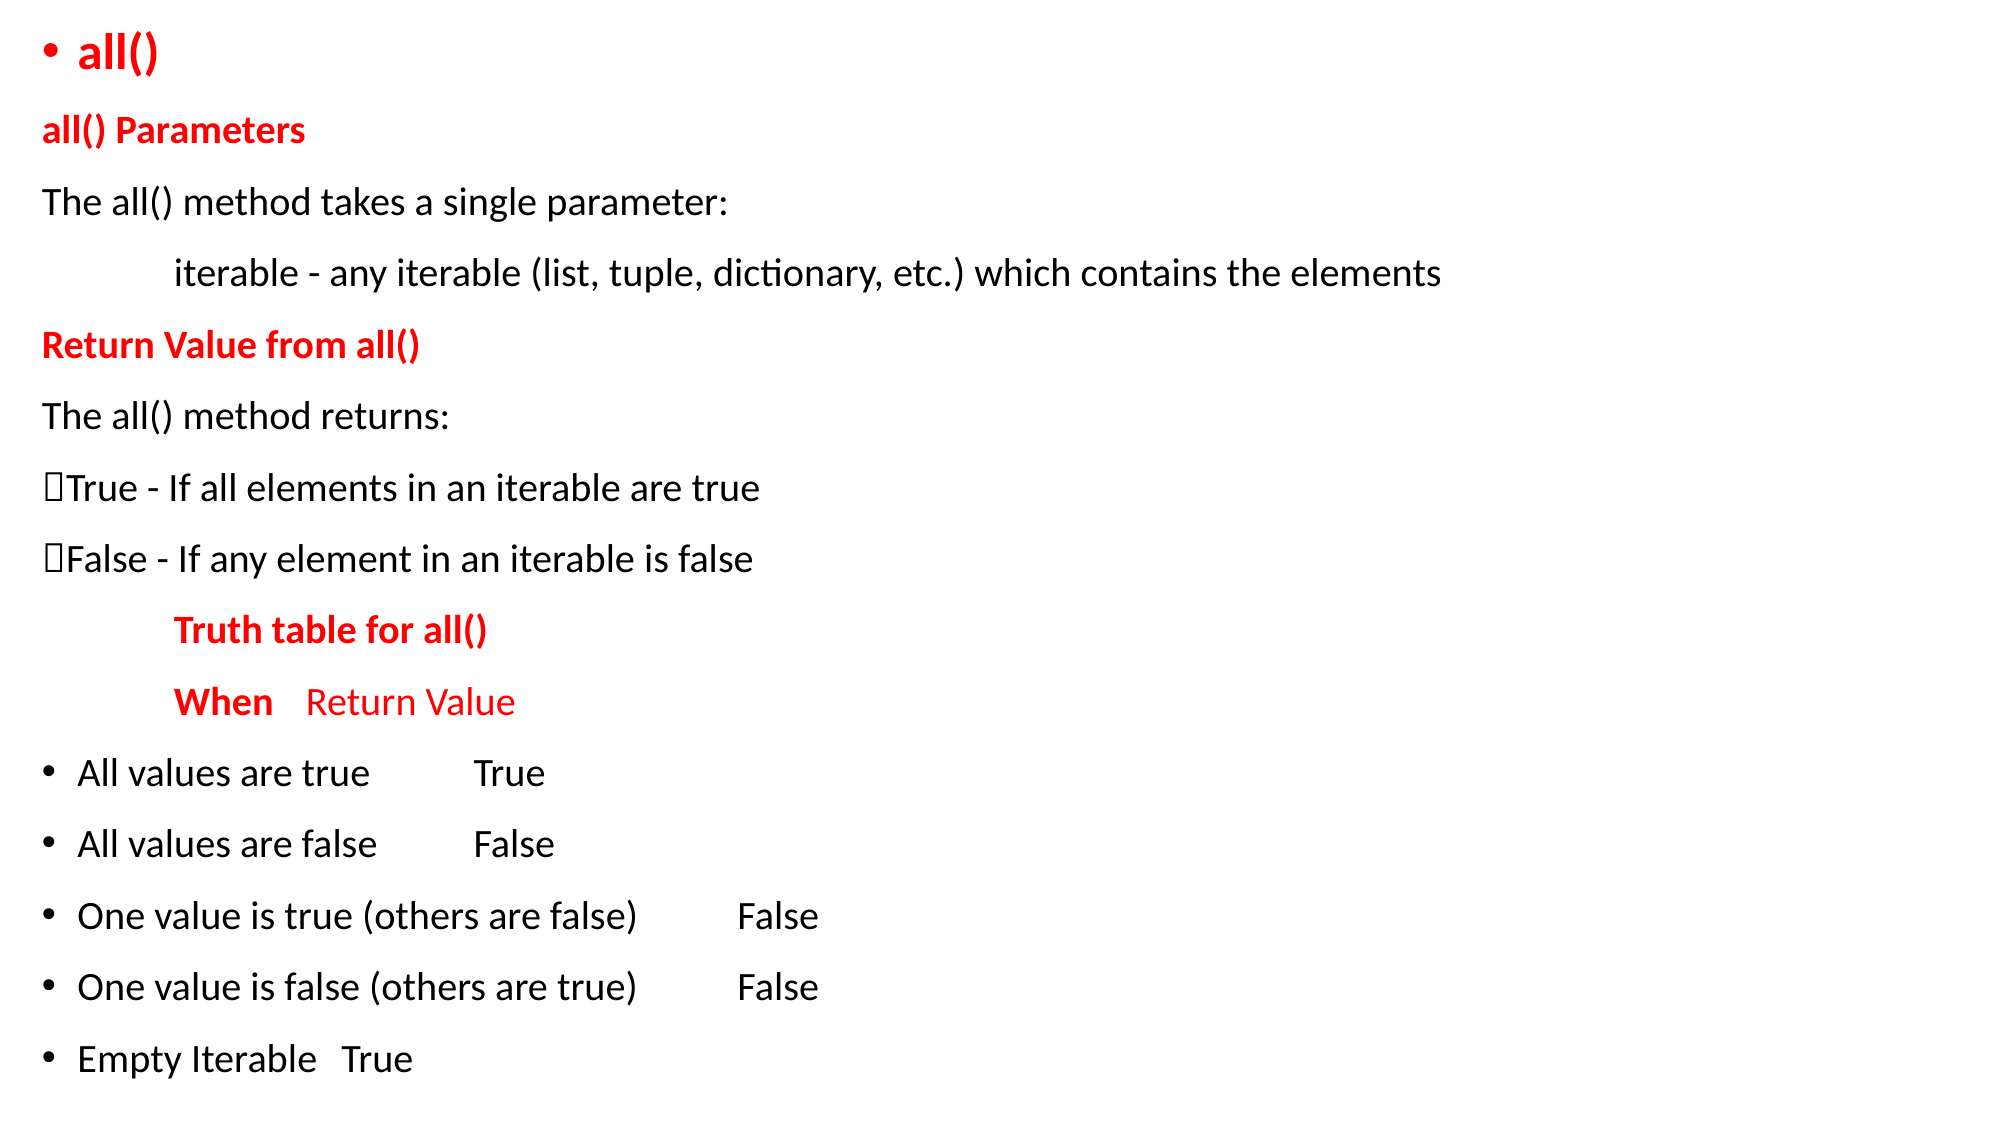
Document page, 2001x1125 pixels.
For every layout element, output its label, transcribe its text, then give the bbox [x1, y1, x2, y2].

list all() all() Parameters The all() method takes a single parameter: iterable - any iterable (list, tuple, dictionary, etc.) which contains the elements Return Value from all() The all() method returns: True - If all elements in an iterable are true False - If any element in an iterable is false Truth table for all() When Return Value All values are true True All values are false False One value is true (others are false) False One value is false (others are true) False Empty Iterable True [26, 17, 1863, 1091]
